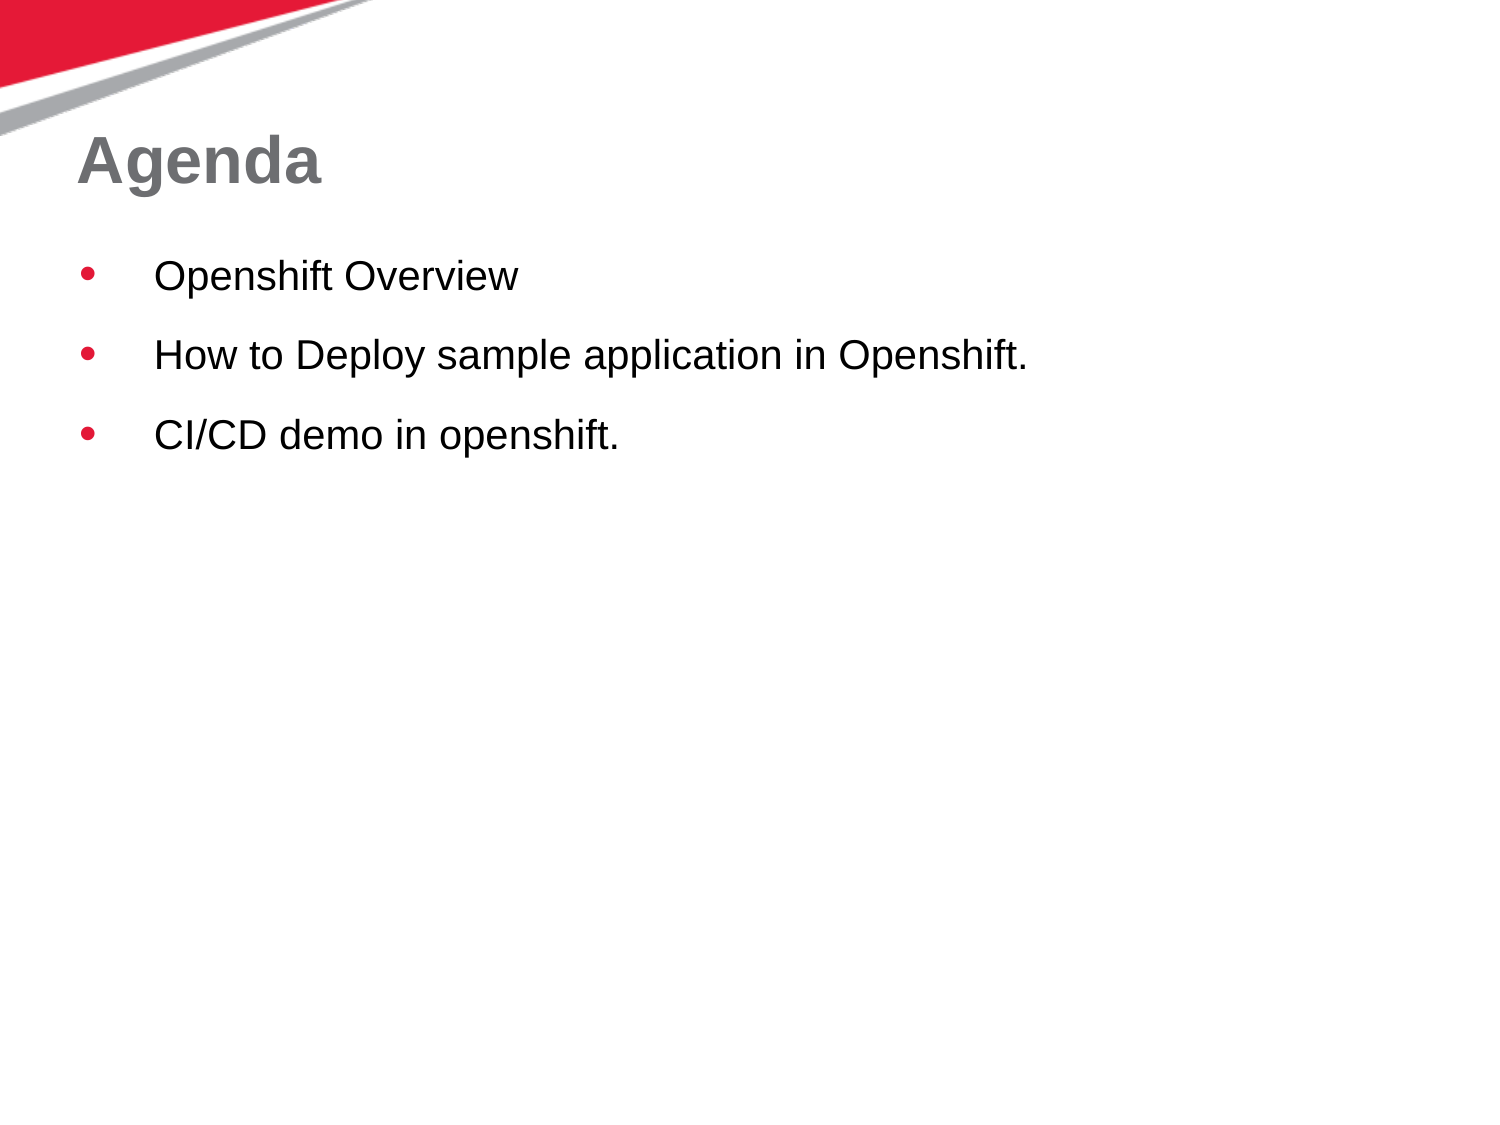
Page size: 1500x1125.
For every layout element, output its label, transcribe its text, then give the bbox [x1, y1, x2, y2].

list Openshift Overview How to Deploy sample application in Openshift. CI/CD demo in openshift. [78, 248, 1427, 534]
title Agenda [76, 116, 1425, 198]
picture [0, 0, 373, 136]
